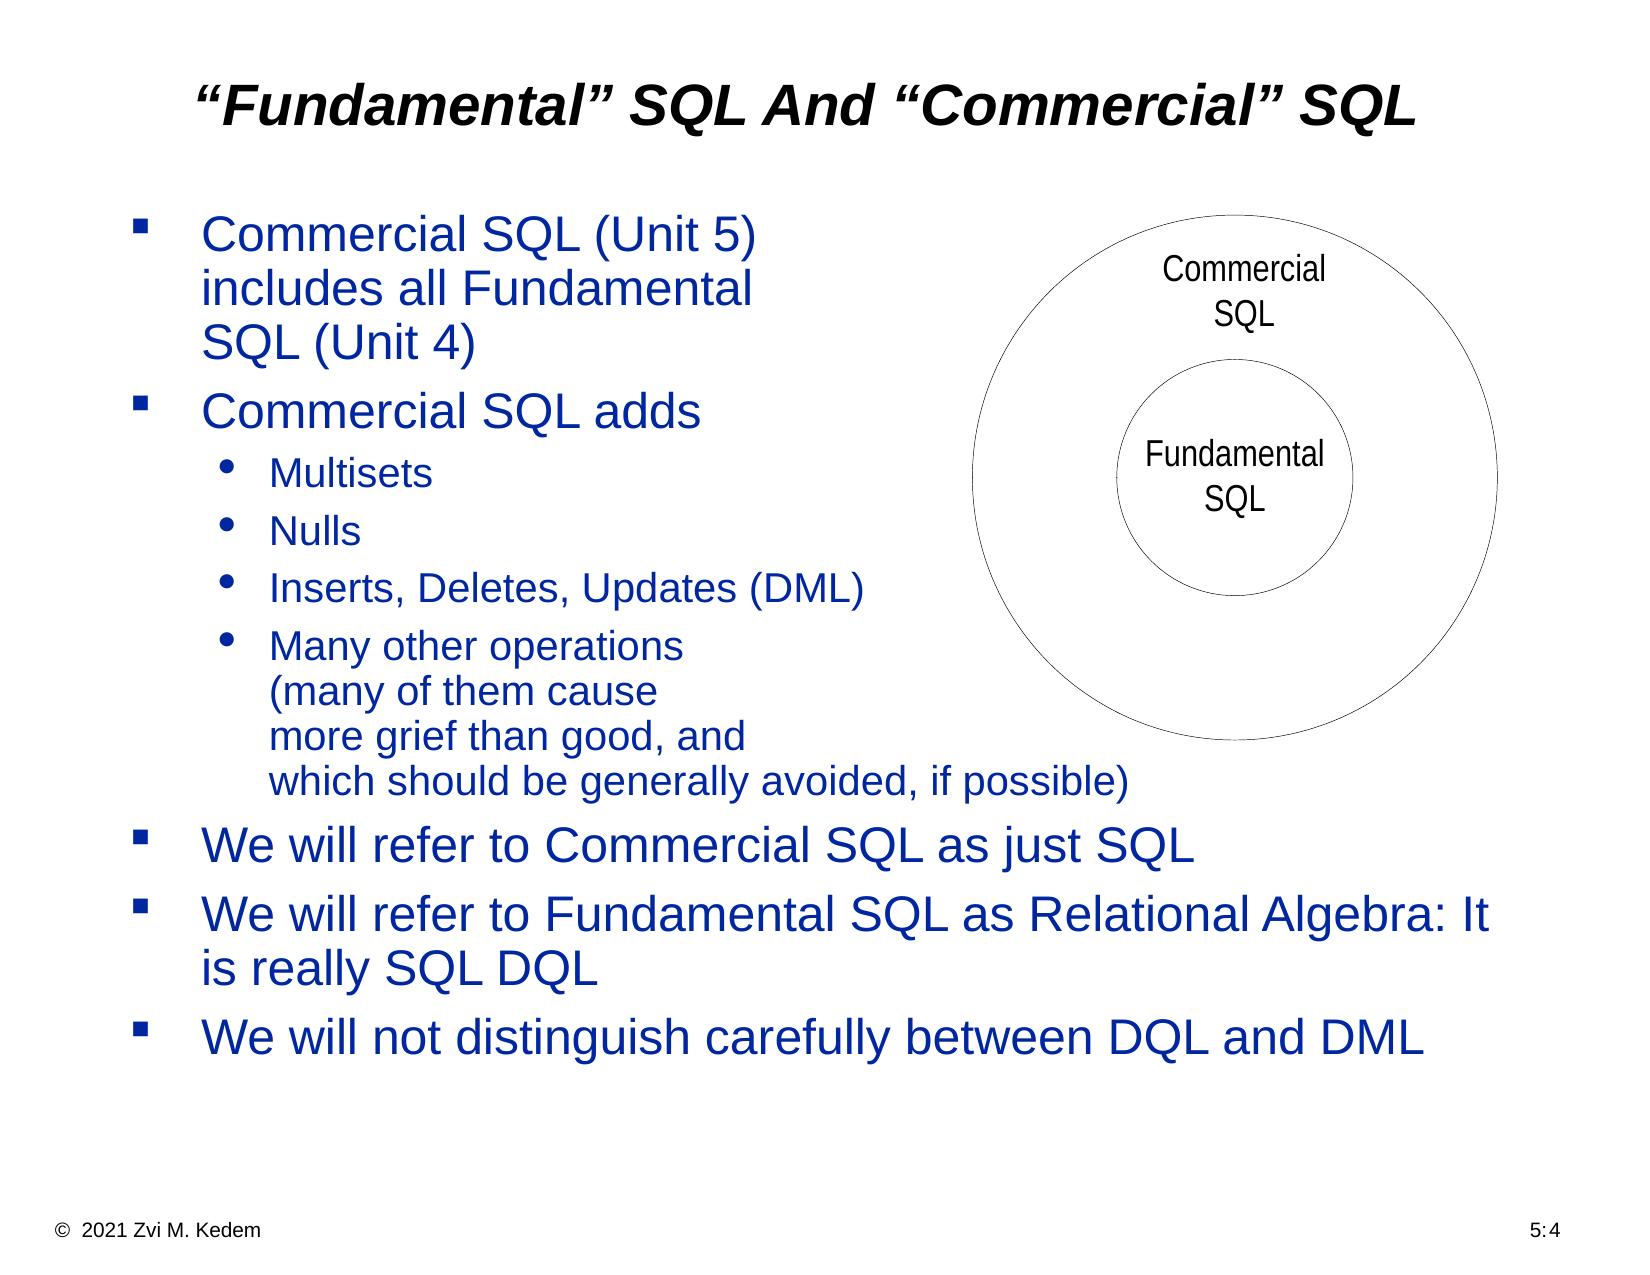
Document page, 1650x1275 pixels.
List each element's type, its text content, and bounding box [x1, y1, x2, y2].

list Commercial SQL (Unit 5) includes all Fundamental SQL (Unit 4) Commercial SQL adds Multisets Nulls Inserts, Deletes, Updates (DML) Many other operations (many of them cause more grief than good, and which should be generally avoided, if possible) We will refer to Commercial SQL as just SQL We will refer to Fundamental SQL as Relational Algebra: It is really SQL DQL We will not distinguish carefully between DQL and DML [111, 199, 1513, 1201]
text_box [969, 212, 1501, 743]
title “Fundamental” SQL And “Commercial” SQL [111, 36, 1501, 176]
